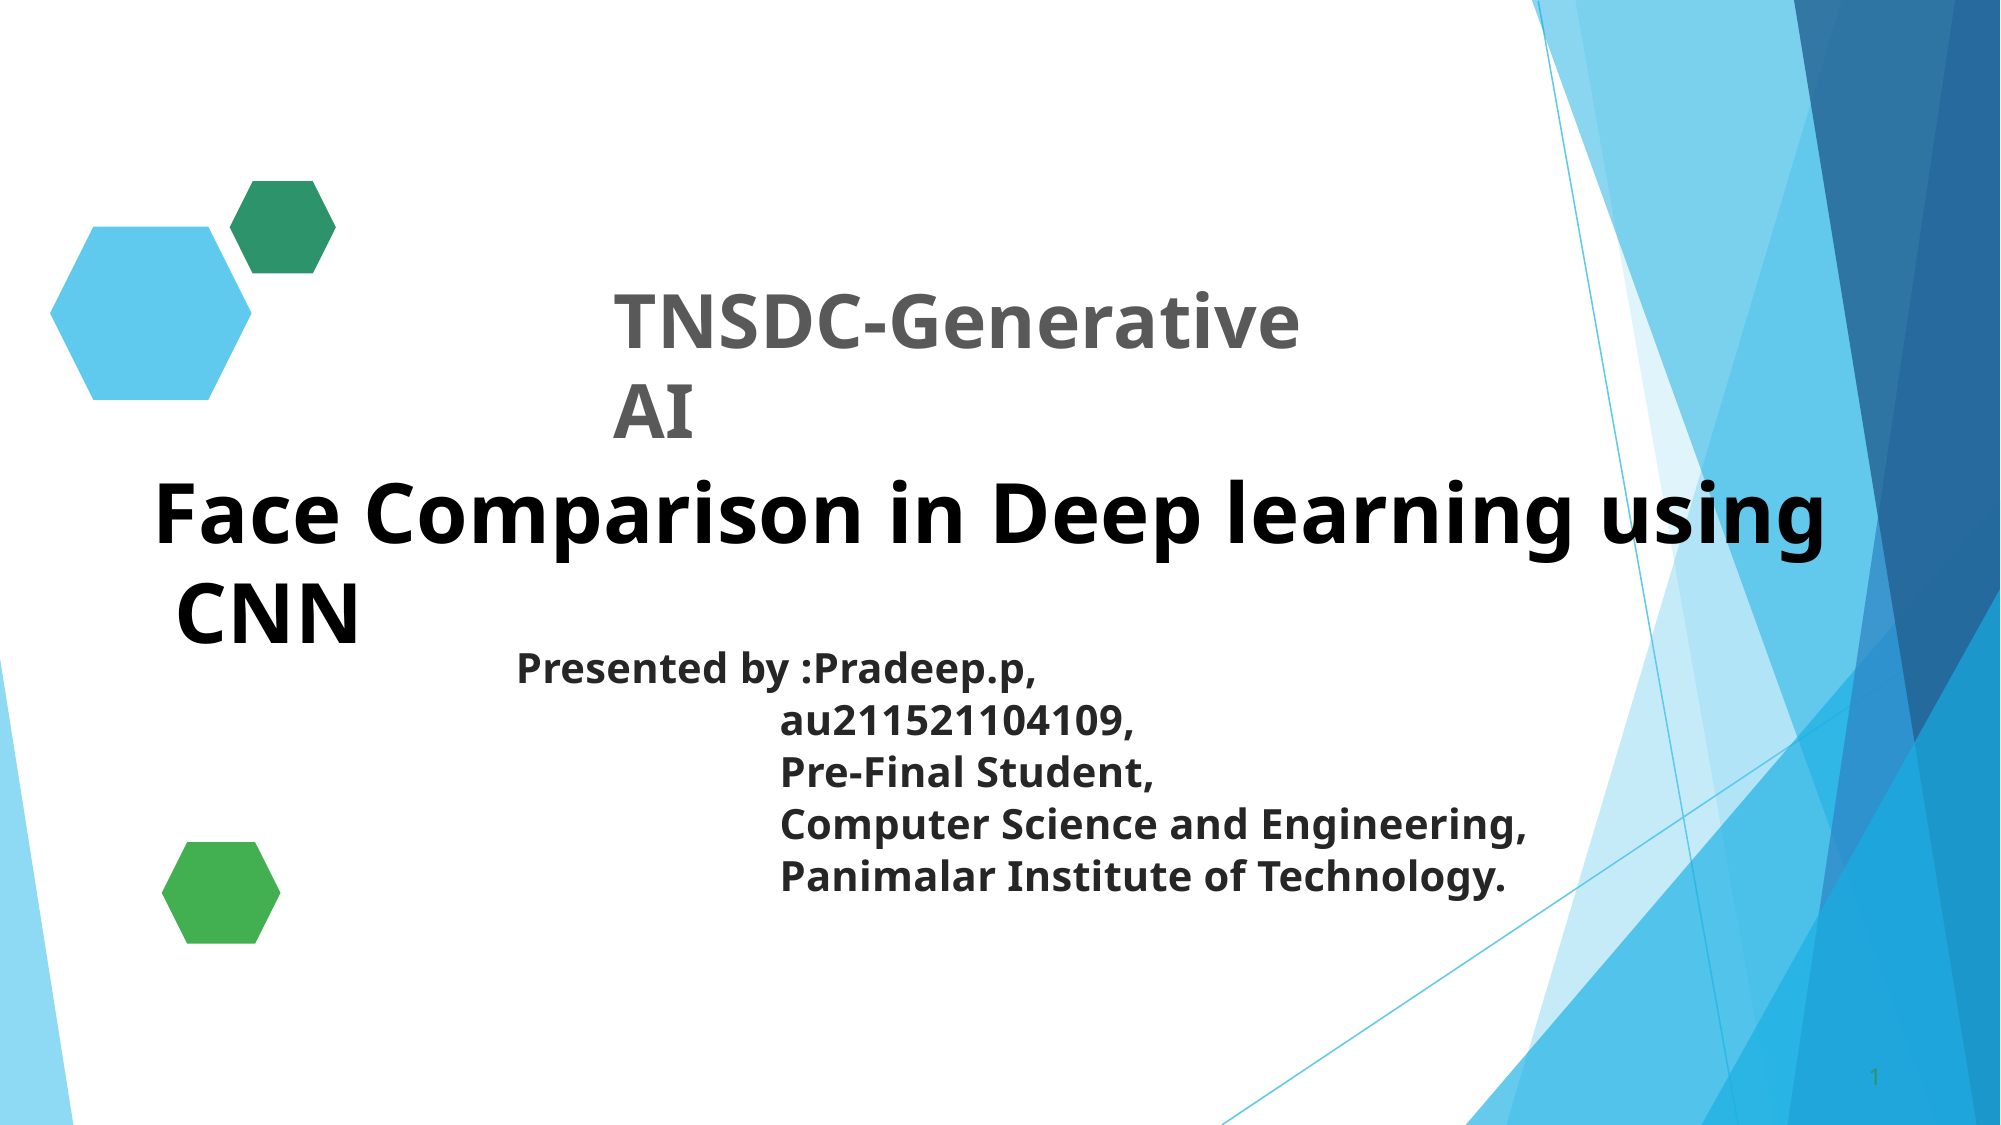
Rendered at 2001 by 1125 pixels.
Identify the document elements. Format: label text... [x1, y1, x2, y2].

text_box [49, 180, 337, 401]
text_box Face Comparison in Deep learning using CNN [136, 452, 1864, 668]
text_box TNSDC-Generative AI [611, 271, 1388, 452]
text_box Presented by :Pradeep.p, au211521104109, Pre-Final Student, Computer Science and Engineering, Panimalar Institute of Technology. [499, 634, 1550, 908]
text_box [161, 842, 281, 944]
slide_number 1 [1862, 1061, 1888, 1125]
